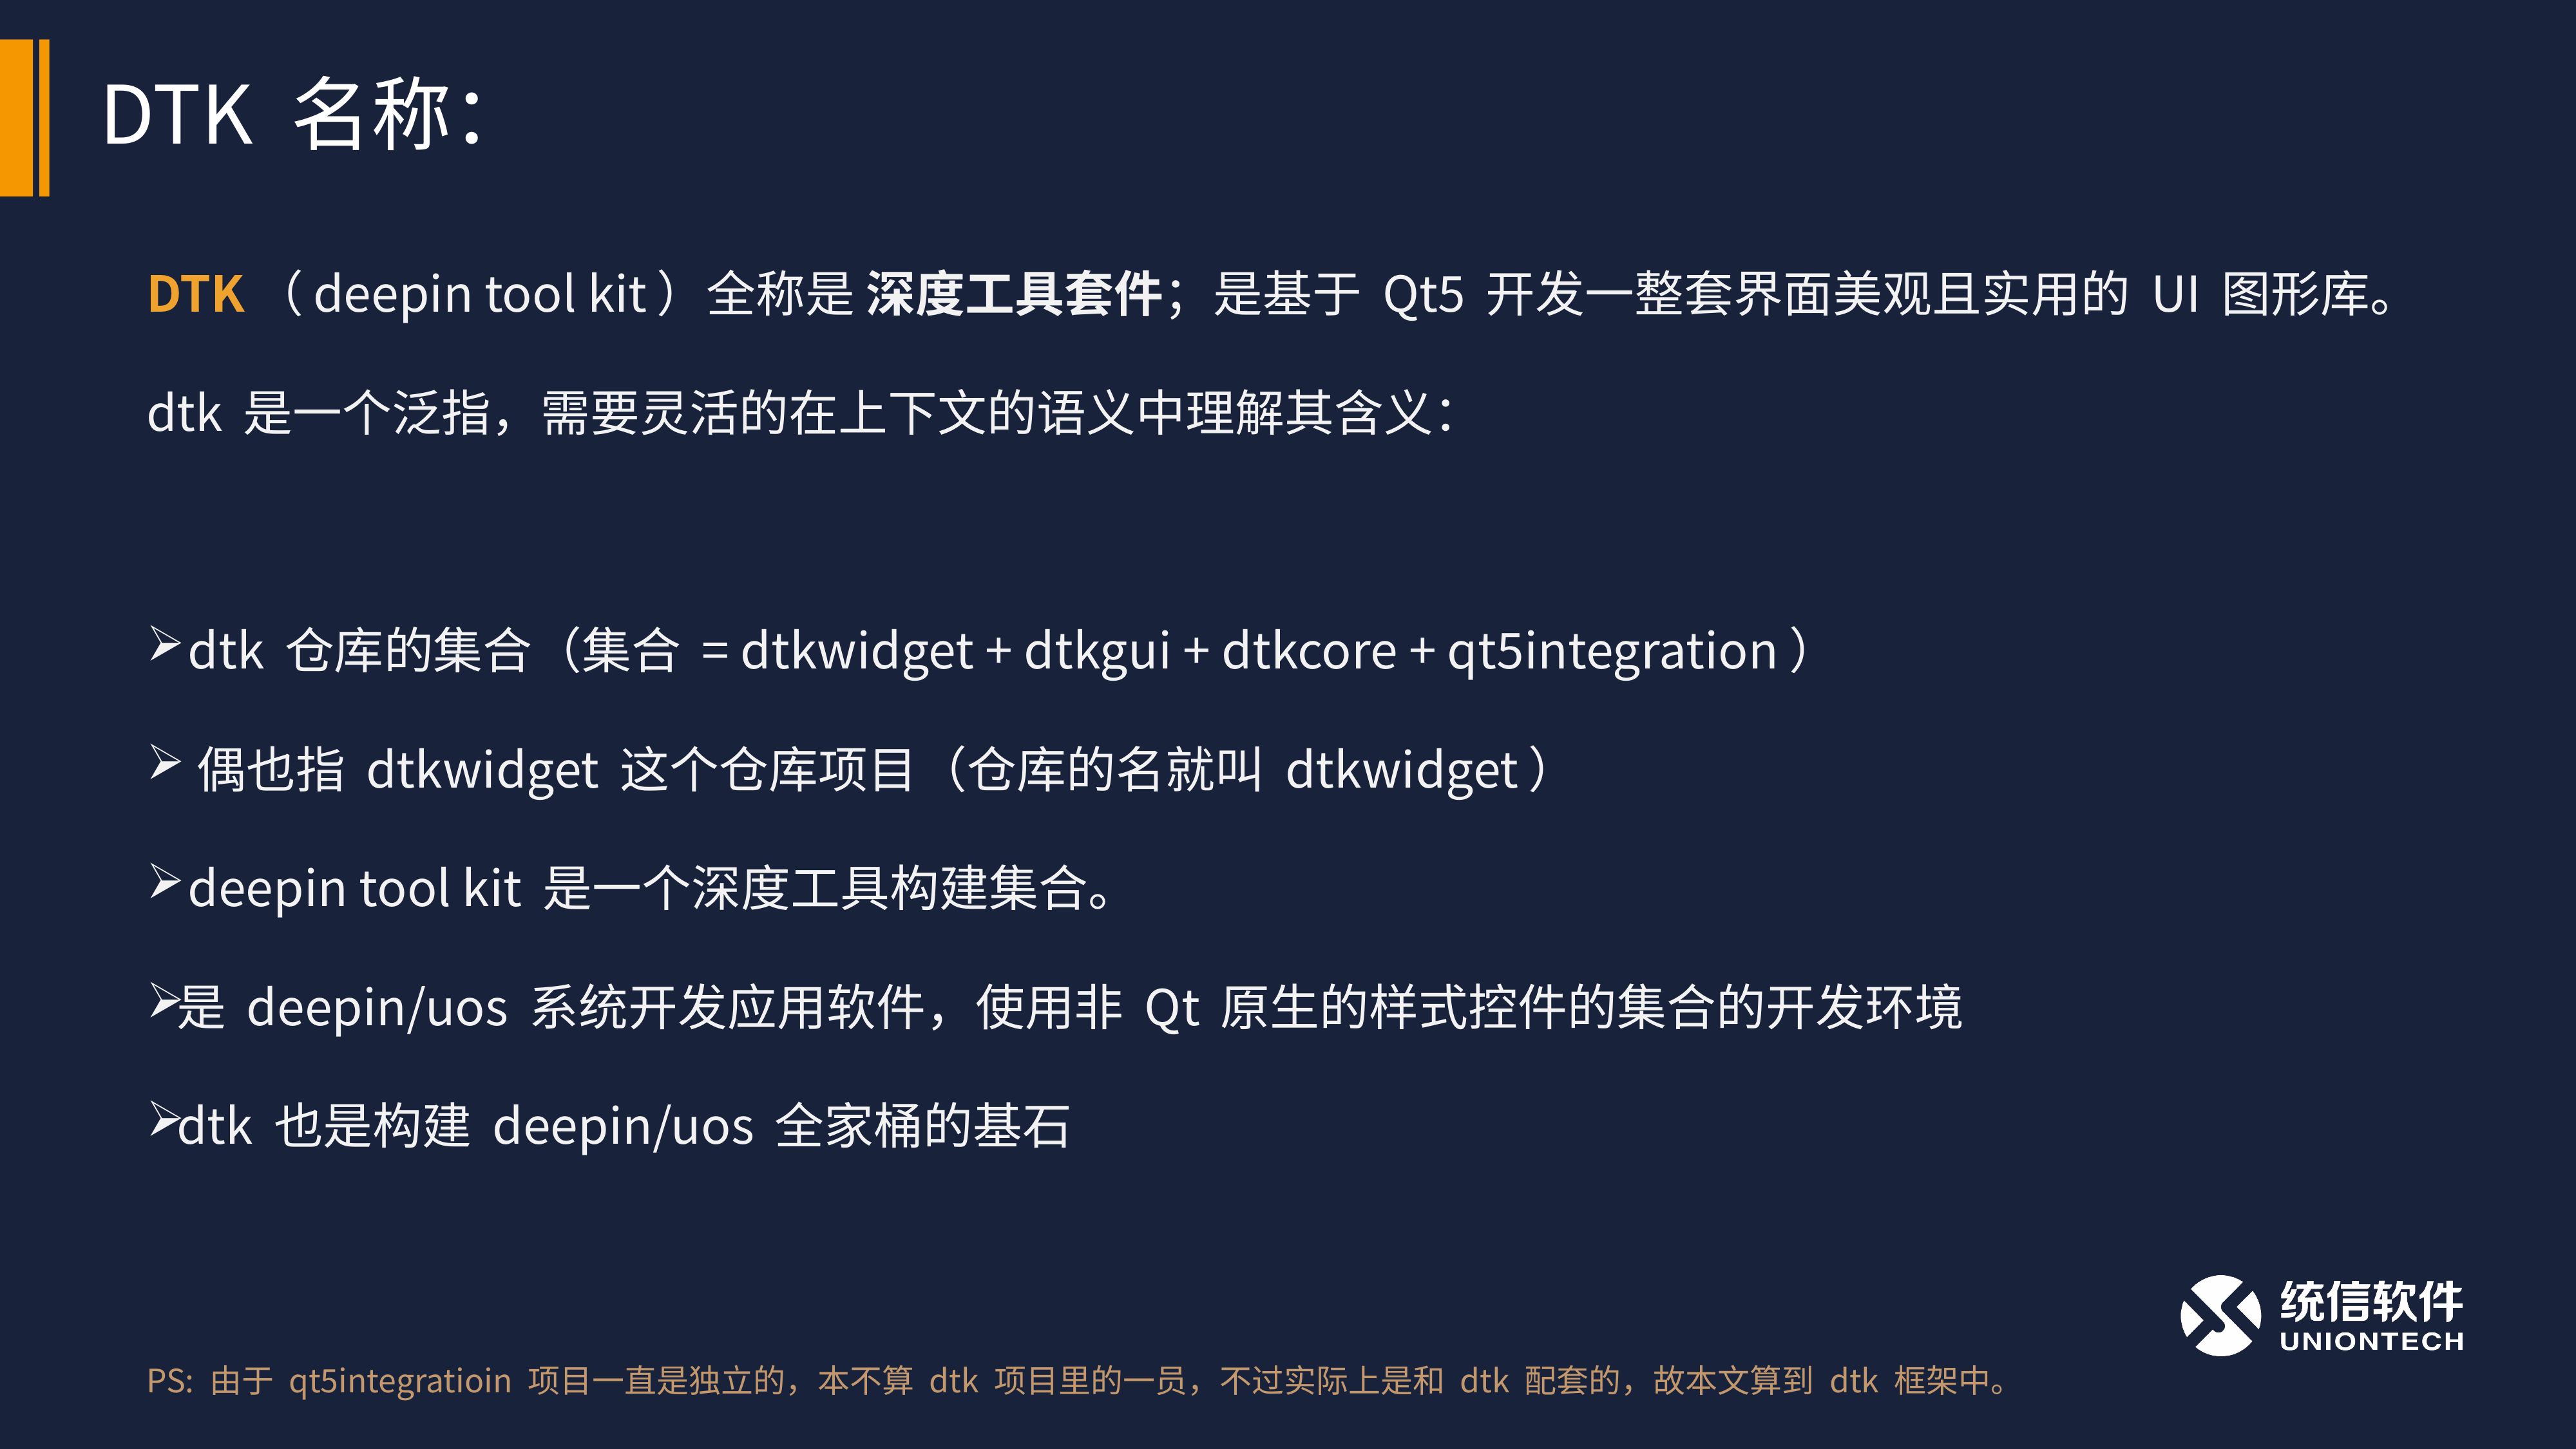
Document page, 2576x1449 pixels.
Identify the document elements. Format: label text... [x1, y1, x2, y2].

title DTK 名称： [90, 39, 2313, 197]
text_box PS: 由于 qt5integratioin 项目一直是独立的，本不算 dtk 项目里的一员，不过实际上是和 dtk 配套的，故本文算到 dtk 框架中。 [137, 1356, 2078, 1405]
picture [2180, 1275, 2463, 1356]
list DTK（deepin tool kit）全称是 深度工具套件；是基于 Qt5 开发一整套界面美观且实用的 UI 图形库。 dtk 是一个泛指，需要灵活的在上下文的语义中理解其含义： dtk 仓库的集合（集合 = dtkwidget + dtkgui + dtkcore + qt5integration） 偶也指 dtkwidget 这个仓库项目（仓库的名就叫 dtkwidget） deepin tool kit 是一个深度工具构建集合。 是 deepin/uos 系统开发应用软件，使用非 Qt 原生的样式控件的集合的开发环境 dtk 也是构建 deepin/uos 全家桶的基石 [137, 258, 2399, 1225]
